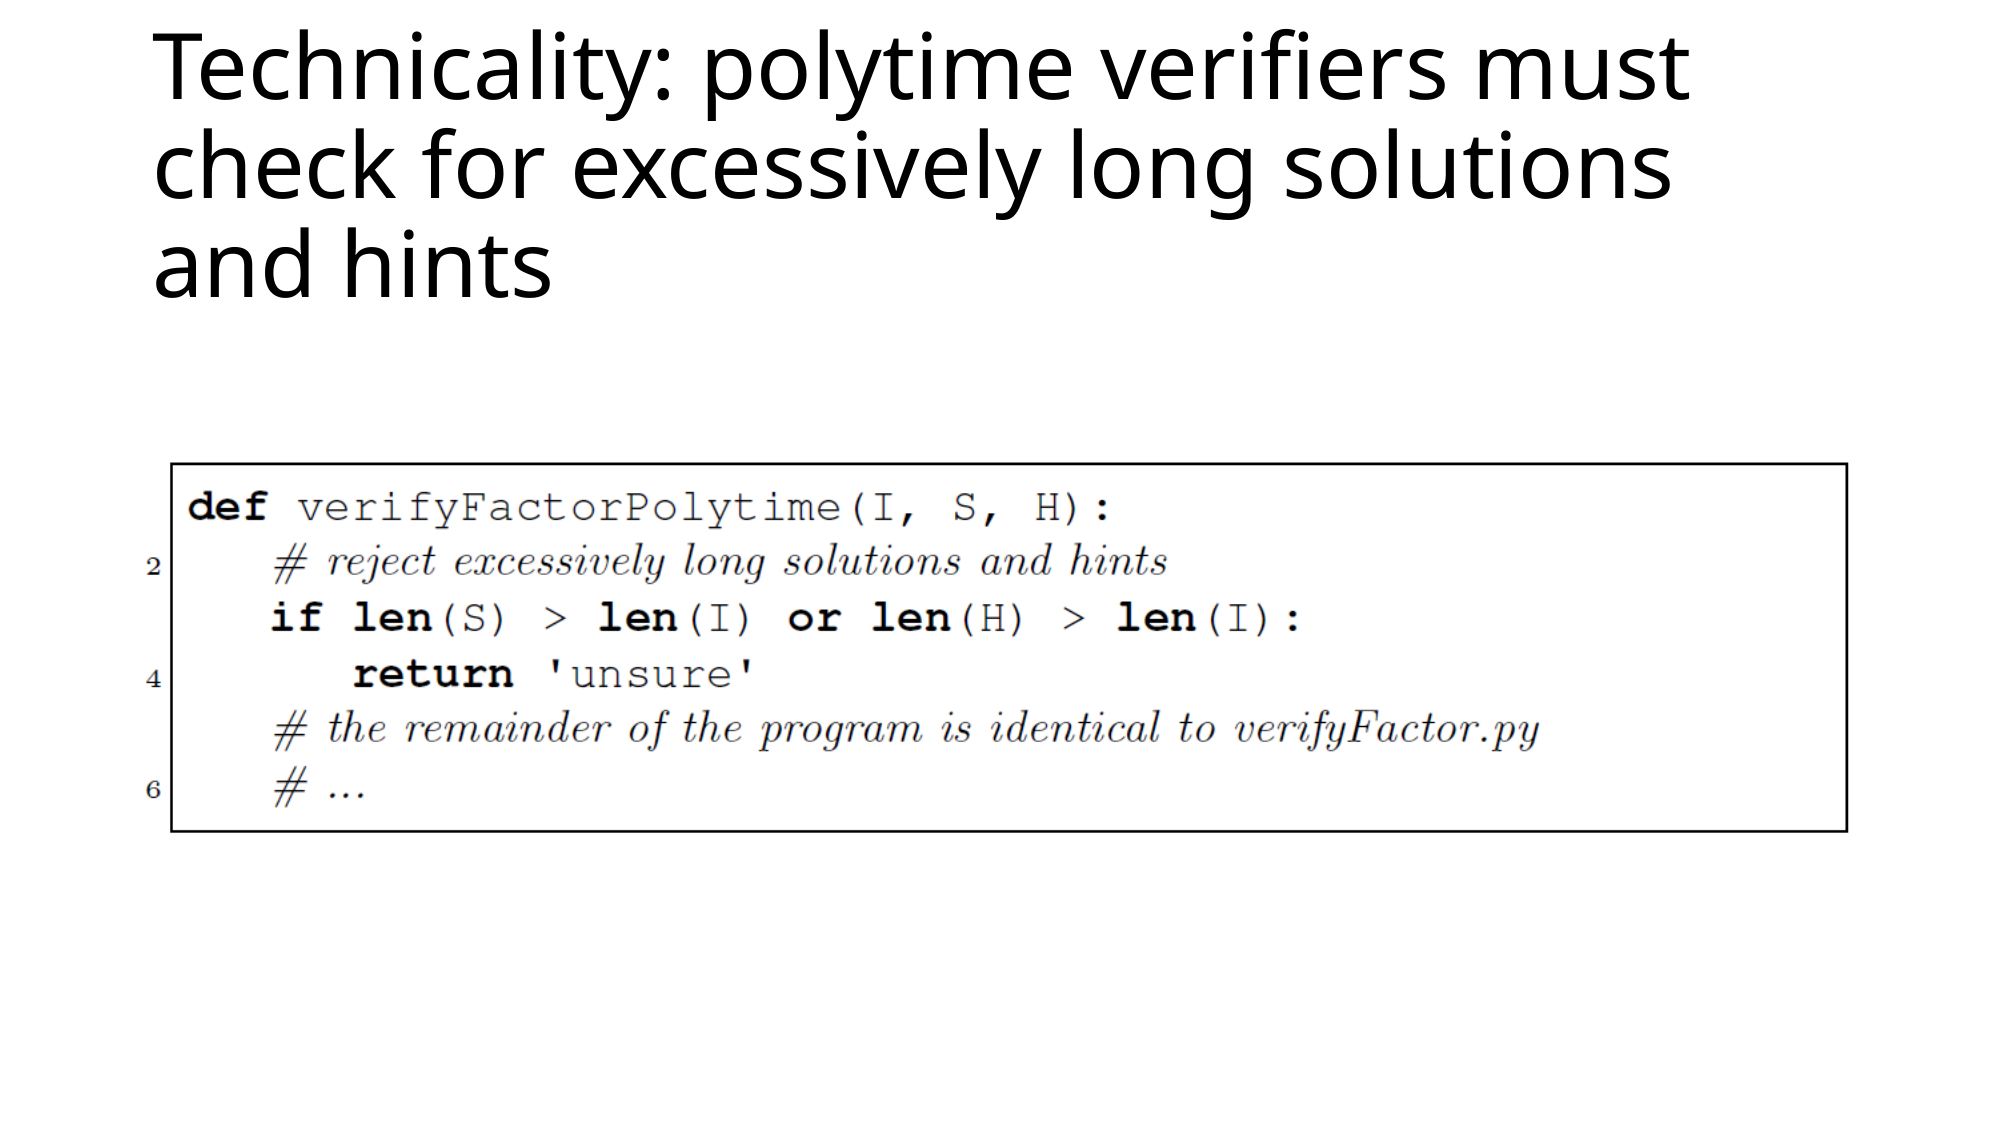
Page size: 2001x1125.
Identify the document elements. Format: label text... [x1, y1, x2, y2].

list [137, 452, 1863, 861]
title Technicality: polytime verifiers must check for excessively long solutions and hints [137, 59, 1863, 278]
